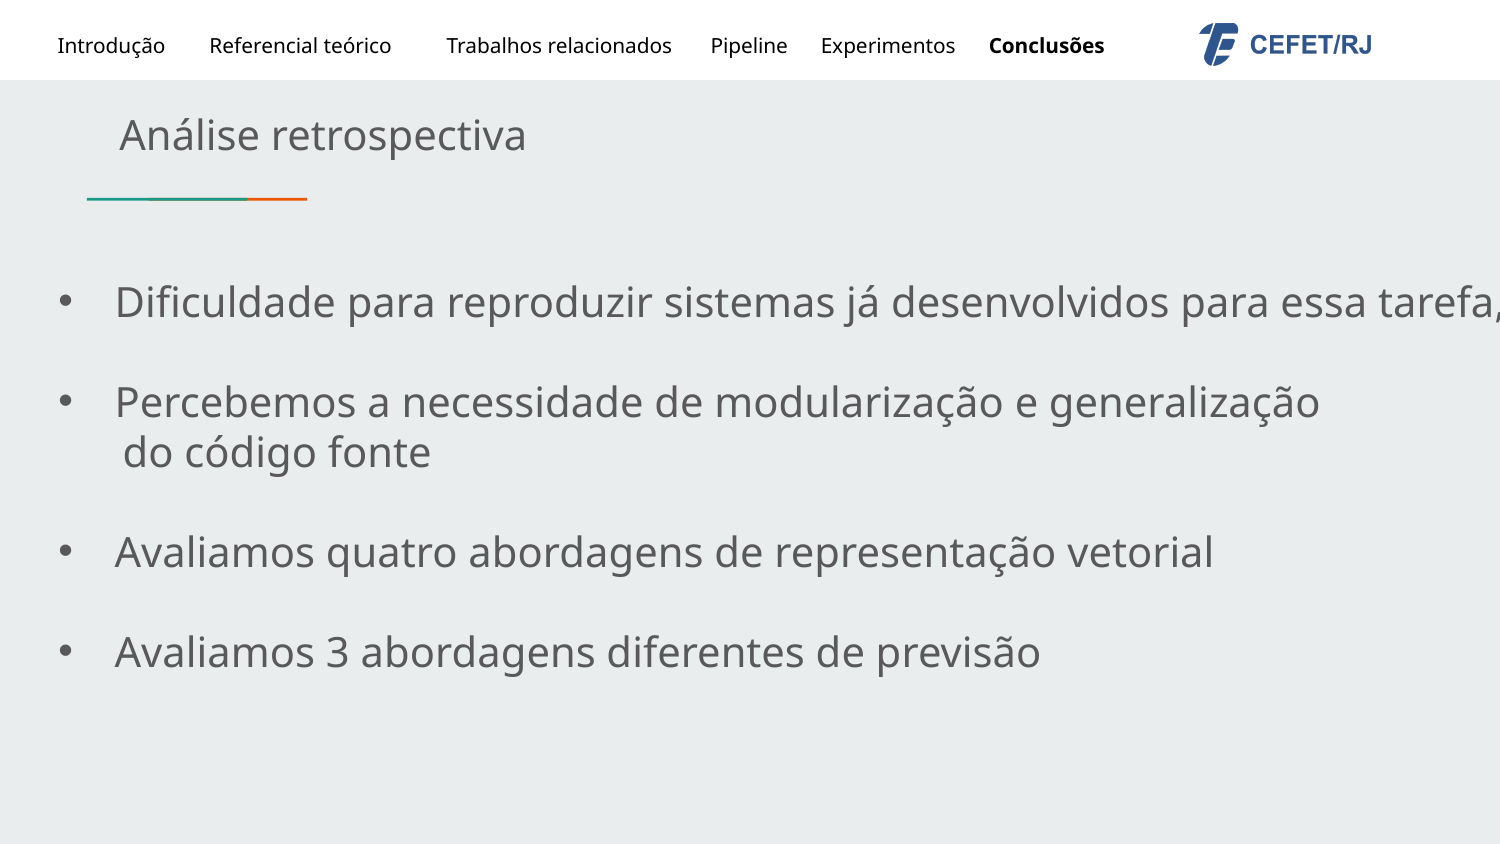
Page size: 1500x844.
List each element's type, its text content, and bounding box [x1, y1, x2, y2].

text_box Introdução Referencial teórico Trabalhos relacionados Pipeline Experimentos Conclusões [42, 17, 1148, 63]
subtitle Análise retrospectiva [80, 94, 1500, 260]
text_box Dificuldade para reproduzir sistemas já desenvolvidos para essa tarefa, Percebemos a necessidade de modularização e generalização do código fonte Avaliamos quatro abordagens de representação vetorial Avaliamos 3 abordagens diferentes de previsão [43, 260, 1500, 711]
picture [1198, 22, 1371, 66]
